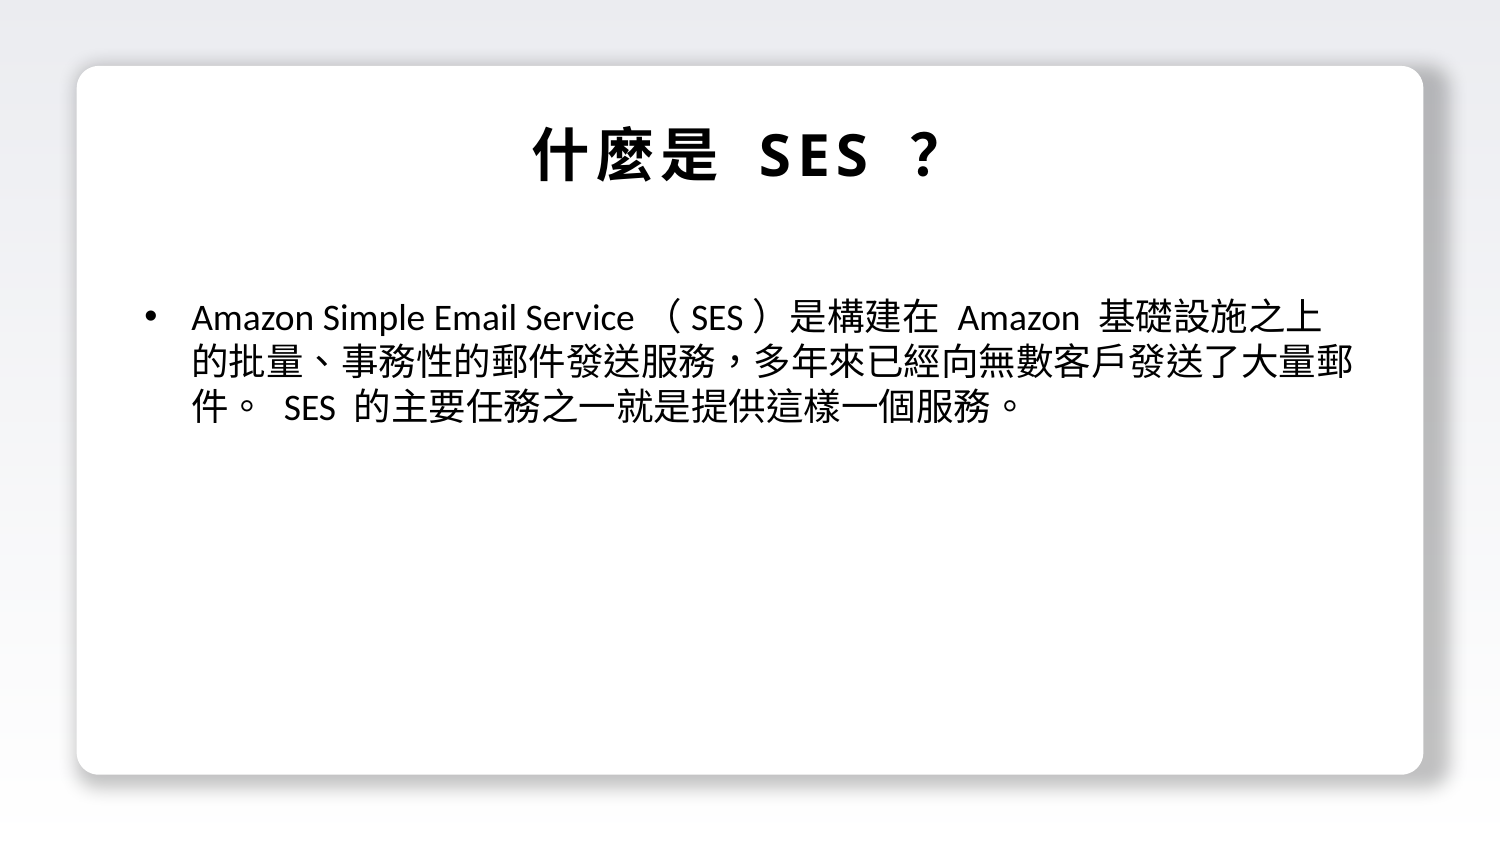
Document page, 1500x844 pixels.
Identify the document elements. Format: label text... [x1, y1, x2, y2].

text_box Amazon Simple Email Service（SES）是構建在 Amazon 基礎設施之上的批量、事務性的郵件發送服務，多年來已經向無數客戶發送了大量郵件。 SES 的主要任務之一就是提供這樣一個服務。 [129, 240, 1371, 616]
text_box 什麼是 SES ？ [209, 110, 1291, 196]
text_box [75, 64, 1425, 776]
